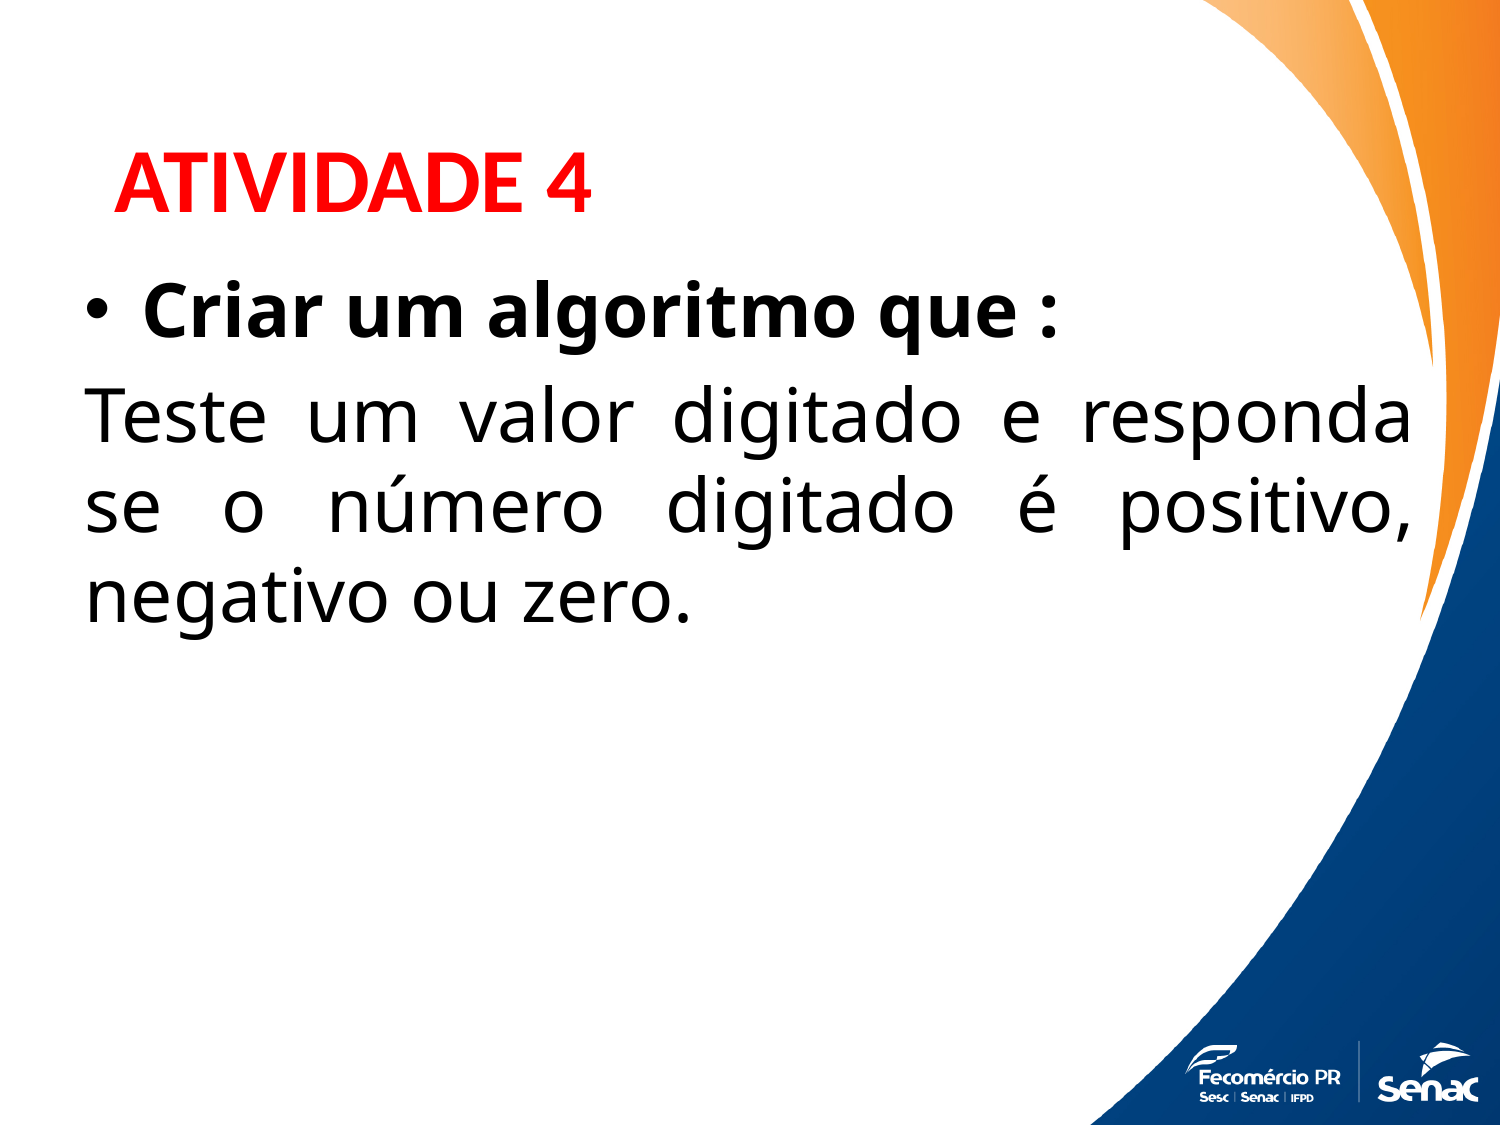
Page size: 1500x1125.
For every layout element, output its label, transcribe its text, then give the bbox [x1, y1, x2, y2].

text_box Criar um algoritmo que : Teste um valor digitado e responda se o número digitado é positivo, negativo ou zero. [69, 255, 1430, 858]
picture [0, 0, 1500, 1125]
text_box ATIVIDADE 4 [100, 113, 1400, 255]
